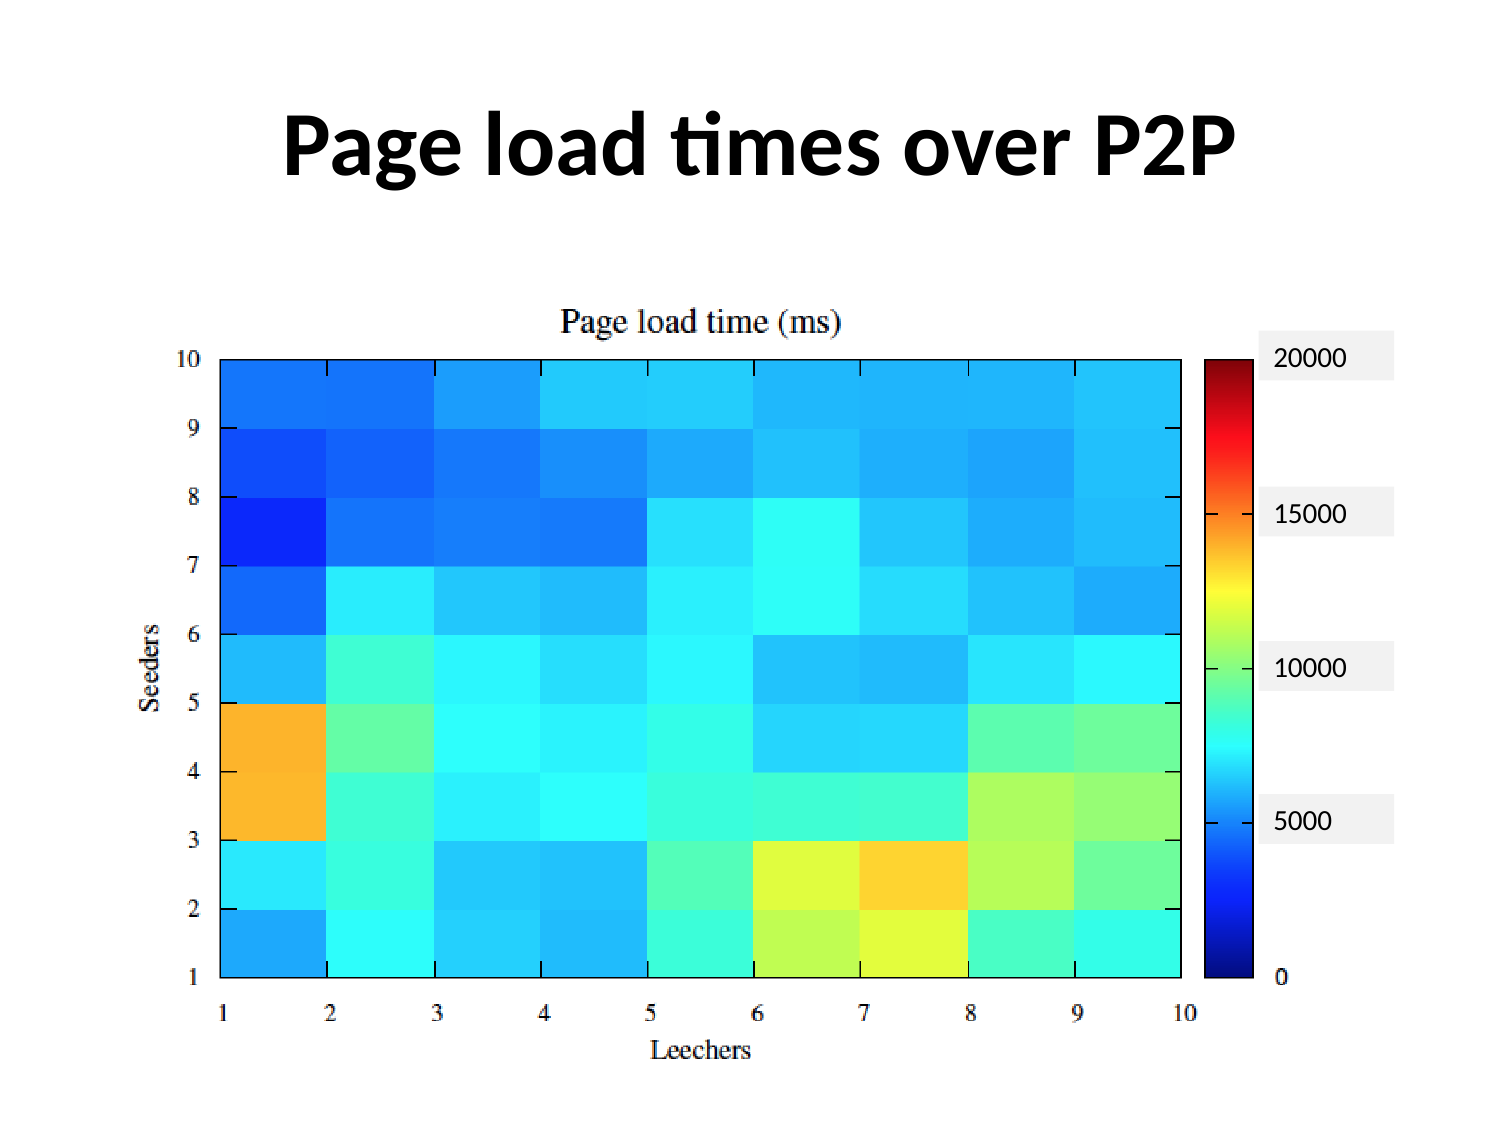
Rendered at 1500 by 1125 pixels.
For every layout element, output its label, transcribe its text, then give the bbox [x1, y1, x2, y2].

picture [74, 232, 1427, 1124]
title Page load times over P2P [75, 45, 1425, 232]
